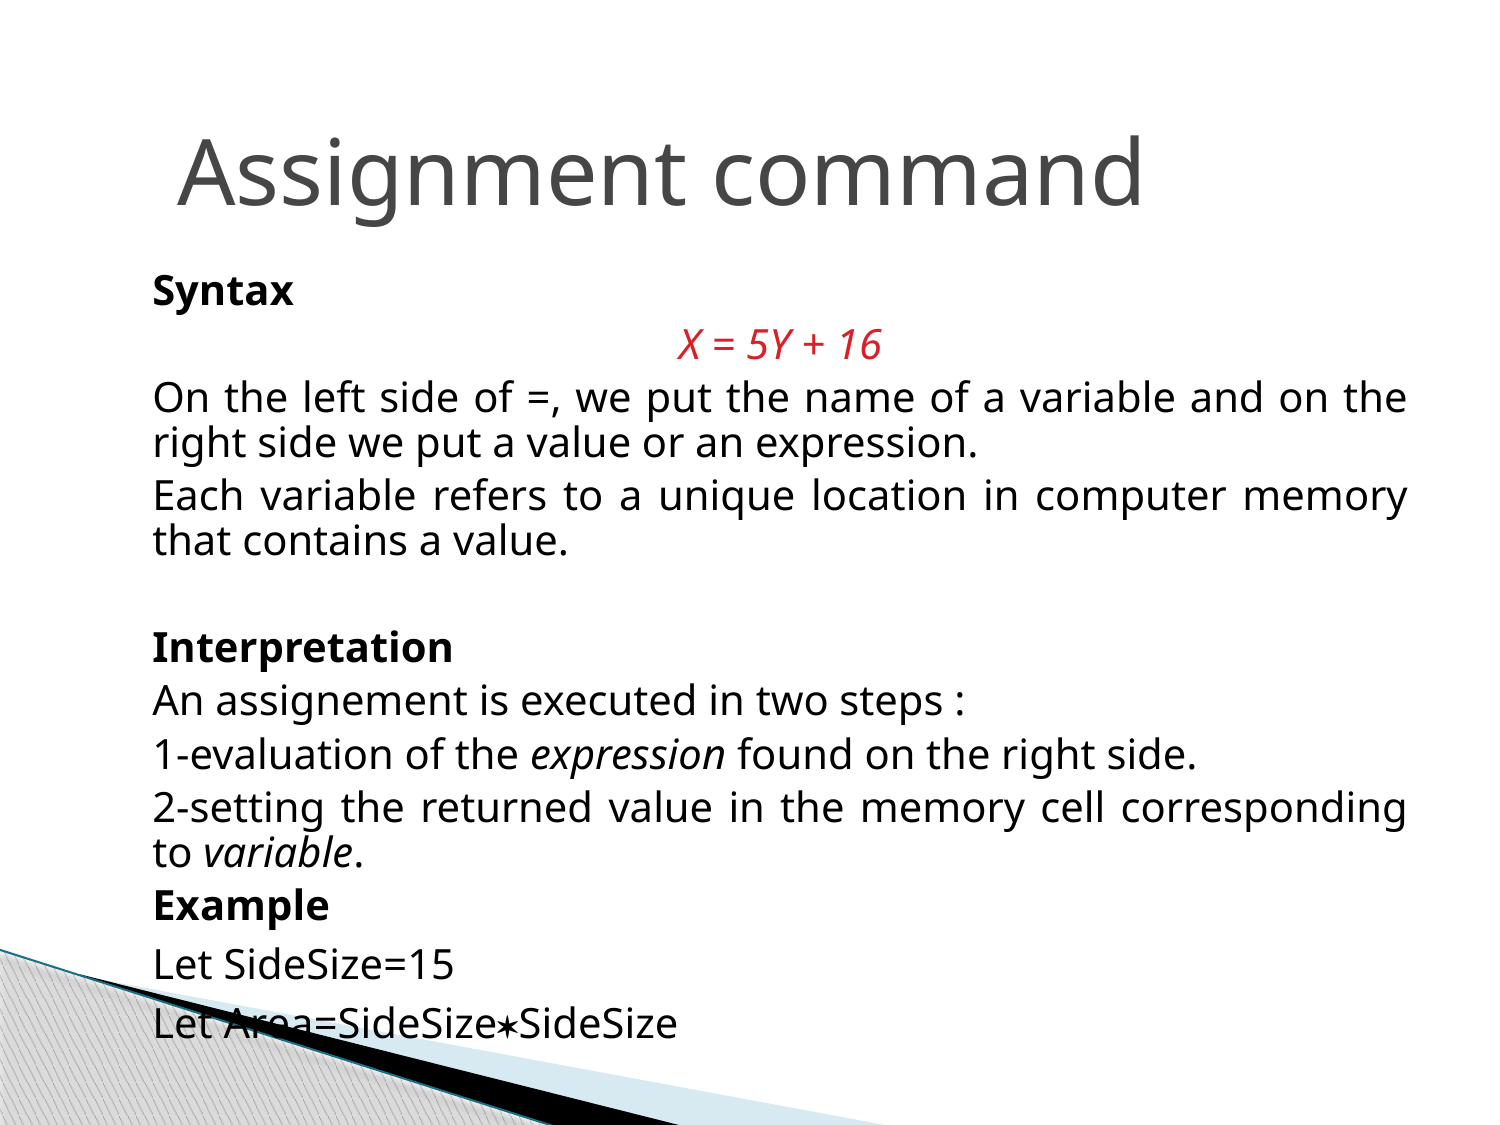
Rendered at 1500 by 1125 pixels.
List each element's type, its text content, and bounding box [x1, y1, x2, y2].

text_box Syntax X = 5Y + 16 On the left side of =, we put the name of a variable and on the right side we put a value or an expression. Each variable refers to a unique location in computer memory that contains a value. Interpretation An assignement is executed in two steps : 1-evaluation of the expression found on the right side. 2-setting the returned value in the memory cell corresponding to variable. Example Let SideSize=15 Let Area=SideSizeSideSize [137, 262, 1424, 1059]
text_box Assignment command [162, 75, 1438, 263]
